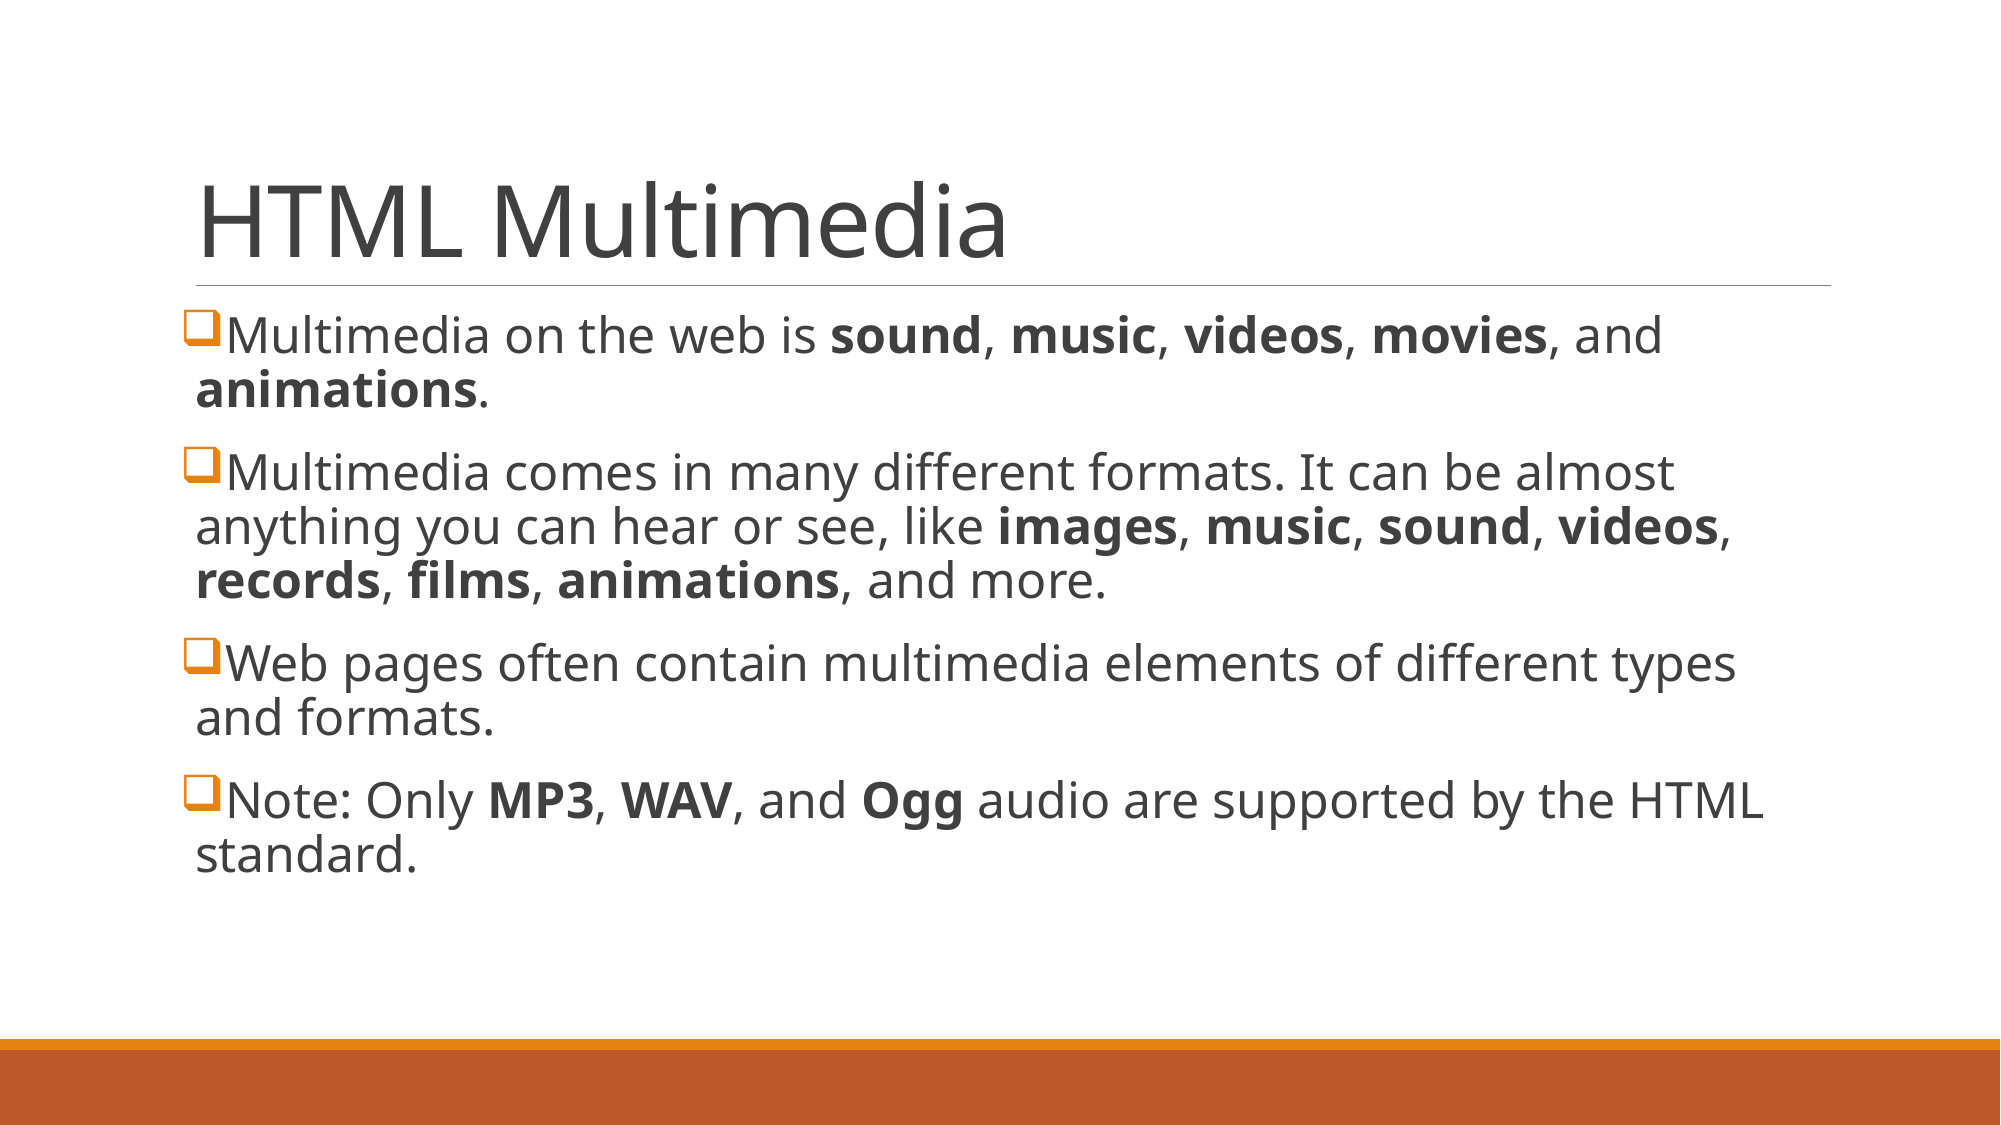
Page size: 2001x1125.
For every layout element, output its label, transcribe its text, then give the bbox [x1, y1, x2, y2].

title HTML Multimedia [180, 47, 1830, 285]
list Multimedia on the web is sound, music, videos, movies, and animations. Multimedia comes in many different formats. It can be almost anything you can hear or see, like images, music, sound, videos, records, films, animations, and more. Web pages often contain multimedia elements of different types and formats. Note: Only MP3, WAV, and Ogg audio are supported by the HTML standard. [180, 302, 1830, 963]
